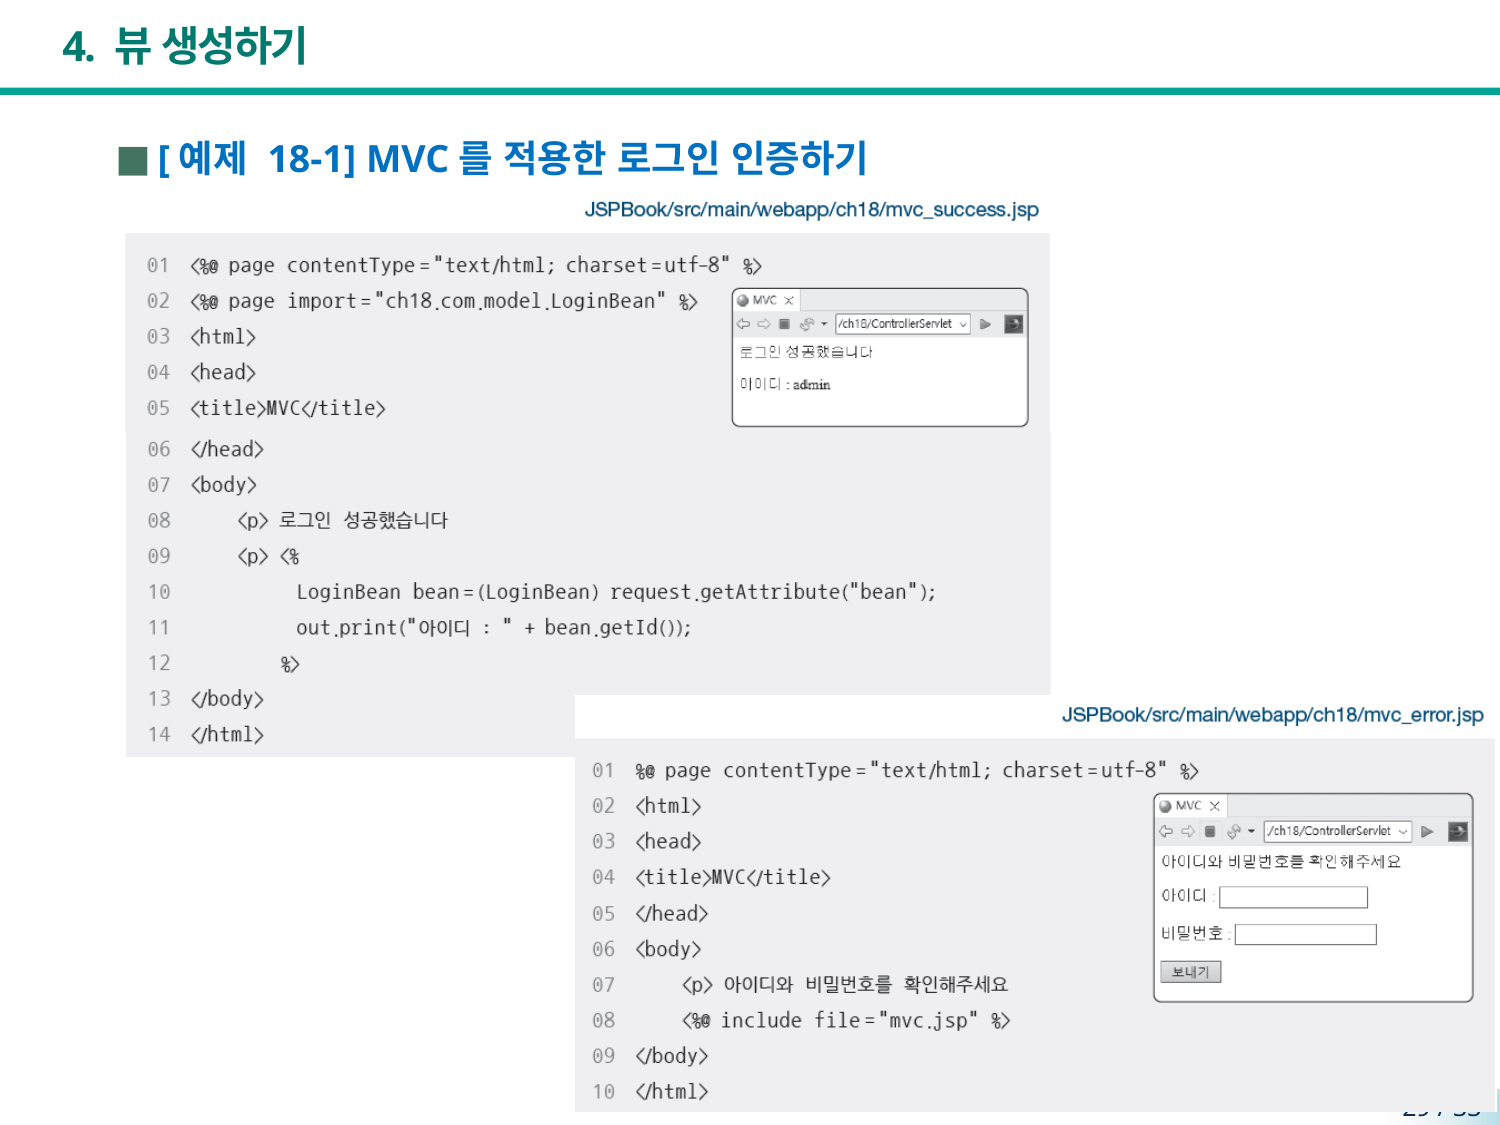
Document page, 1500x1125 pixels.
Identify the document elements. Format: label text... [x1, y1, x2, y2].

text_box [122, 193, 1054, 757]
list [예제 18-1] MVC를 적용한 로그인 인증하기 [100, 127, 1459, 1050]
picture [575, 694, 1498, 1112]
title 4. 뷰 생성하기 [47, 5, 1325, 84]
